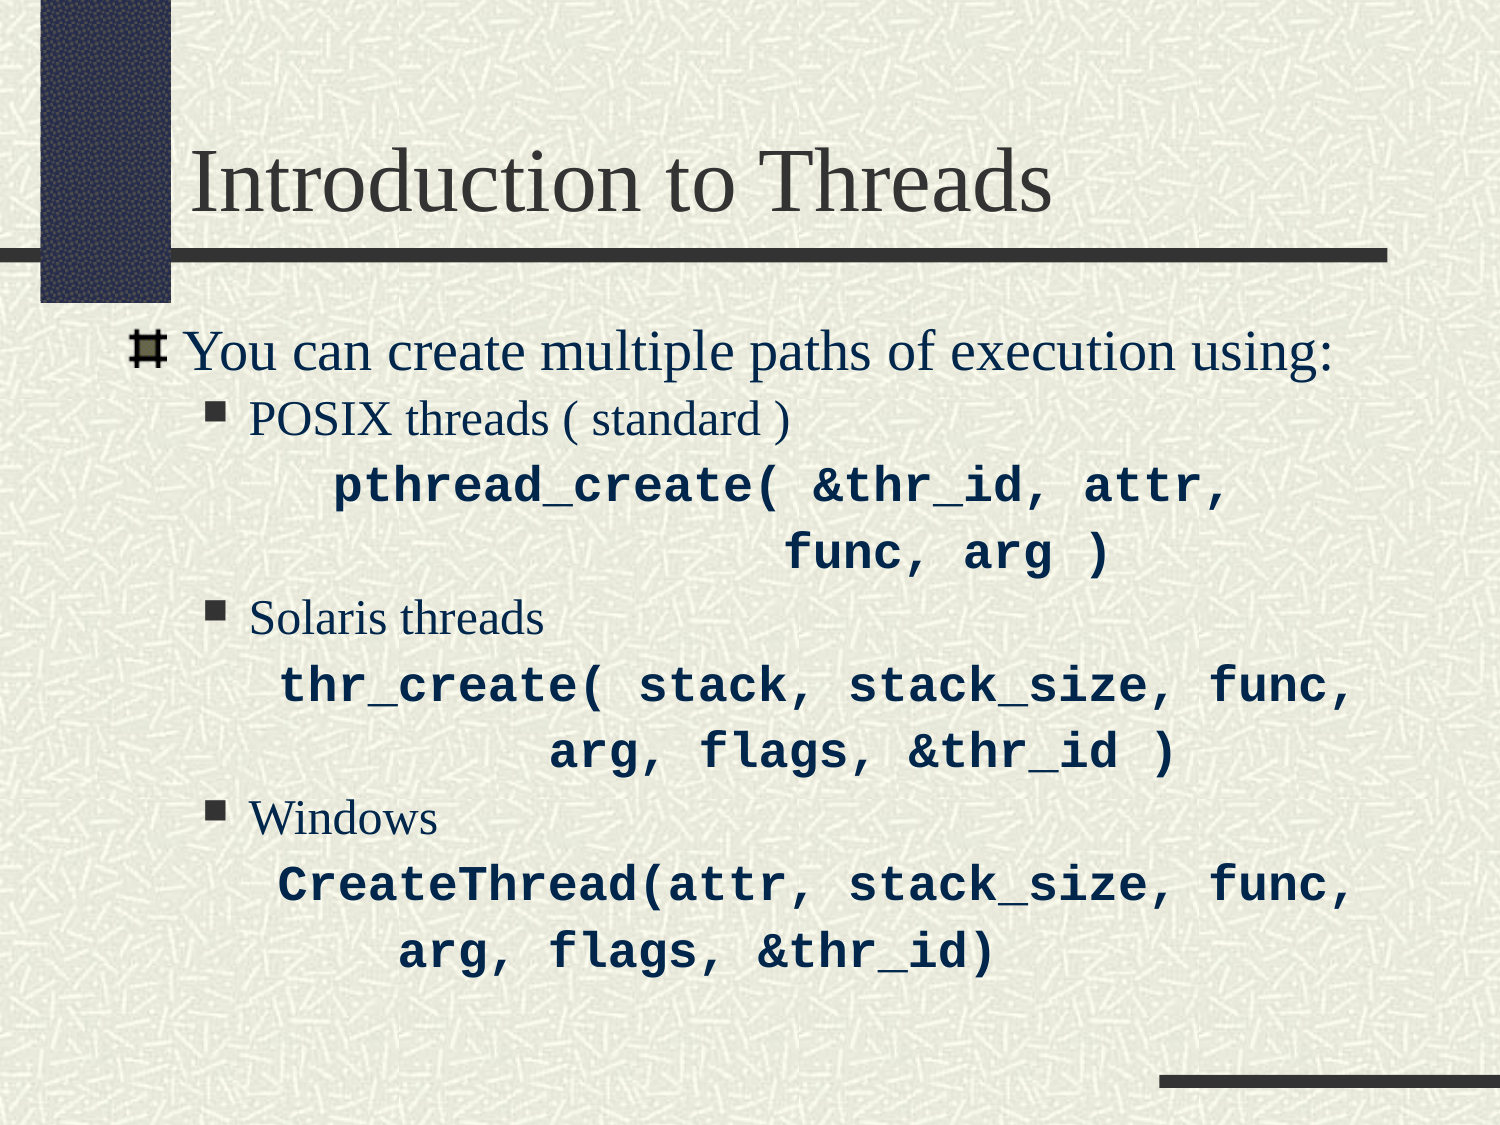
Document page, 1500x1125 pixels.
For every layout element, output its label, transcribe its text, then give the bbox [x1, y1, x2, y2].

text_box Introduction to Threads [174, 50, 1450, 238]
picture [0, 0, 1500, 1125]
text_box You can create multiple paths of execution using: POSIX threads ( standard ) pthread_create( &thr_id, attr, func, arg ) Solaris threads thr_create( stack, stack_size, func, arg, flags, &thr_id ) Windows CreateThread(attr, stack_size, func, arg, flags, &thr_id) [112, 312, 1463, 1074]
picture [127, 327, 167, 368]
